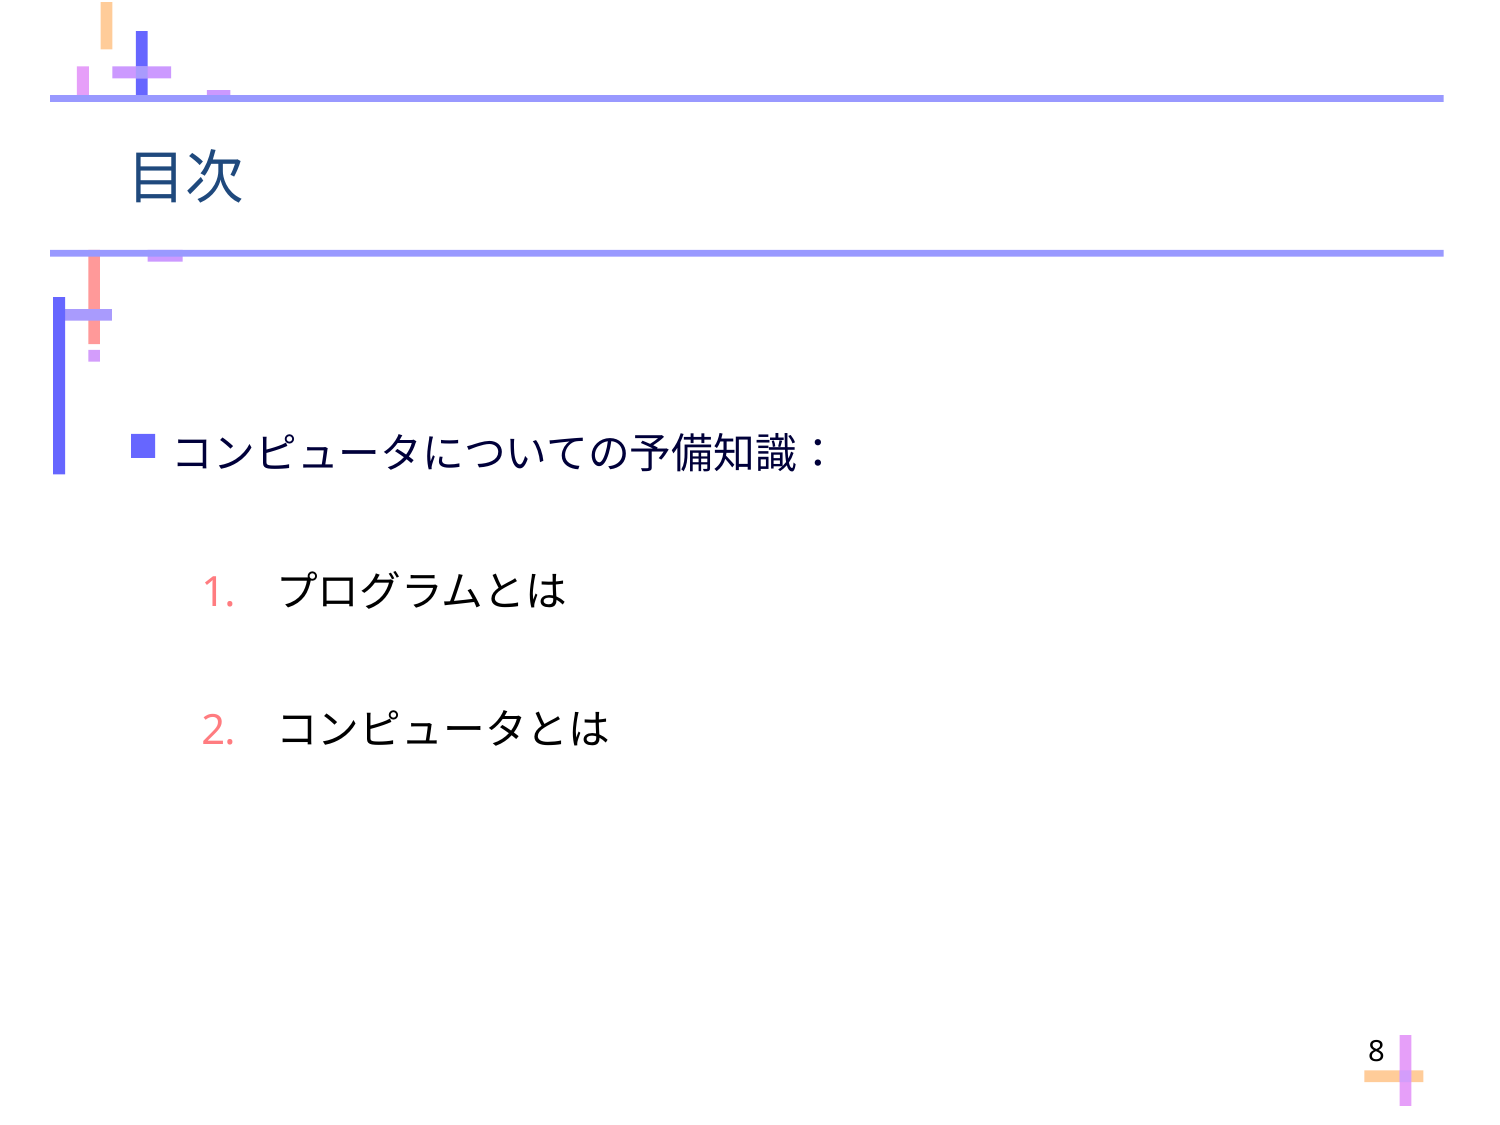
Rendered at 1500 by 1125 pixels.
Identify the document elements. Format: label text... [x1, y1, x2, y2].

title 目次 [112, 99, 1388, 251]
slide_number 8 [1187, 1024, 1401, 1091]
list コンピュータについての予備知識： プログラムとは コンピュータとは [112, 274, 1401, 1080]
